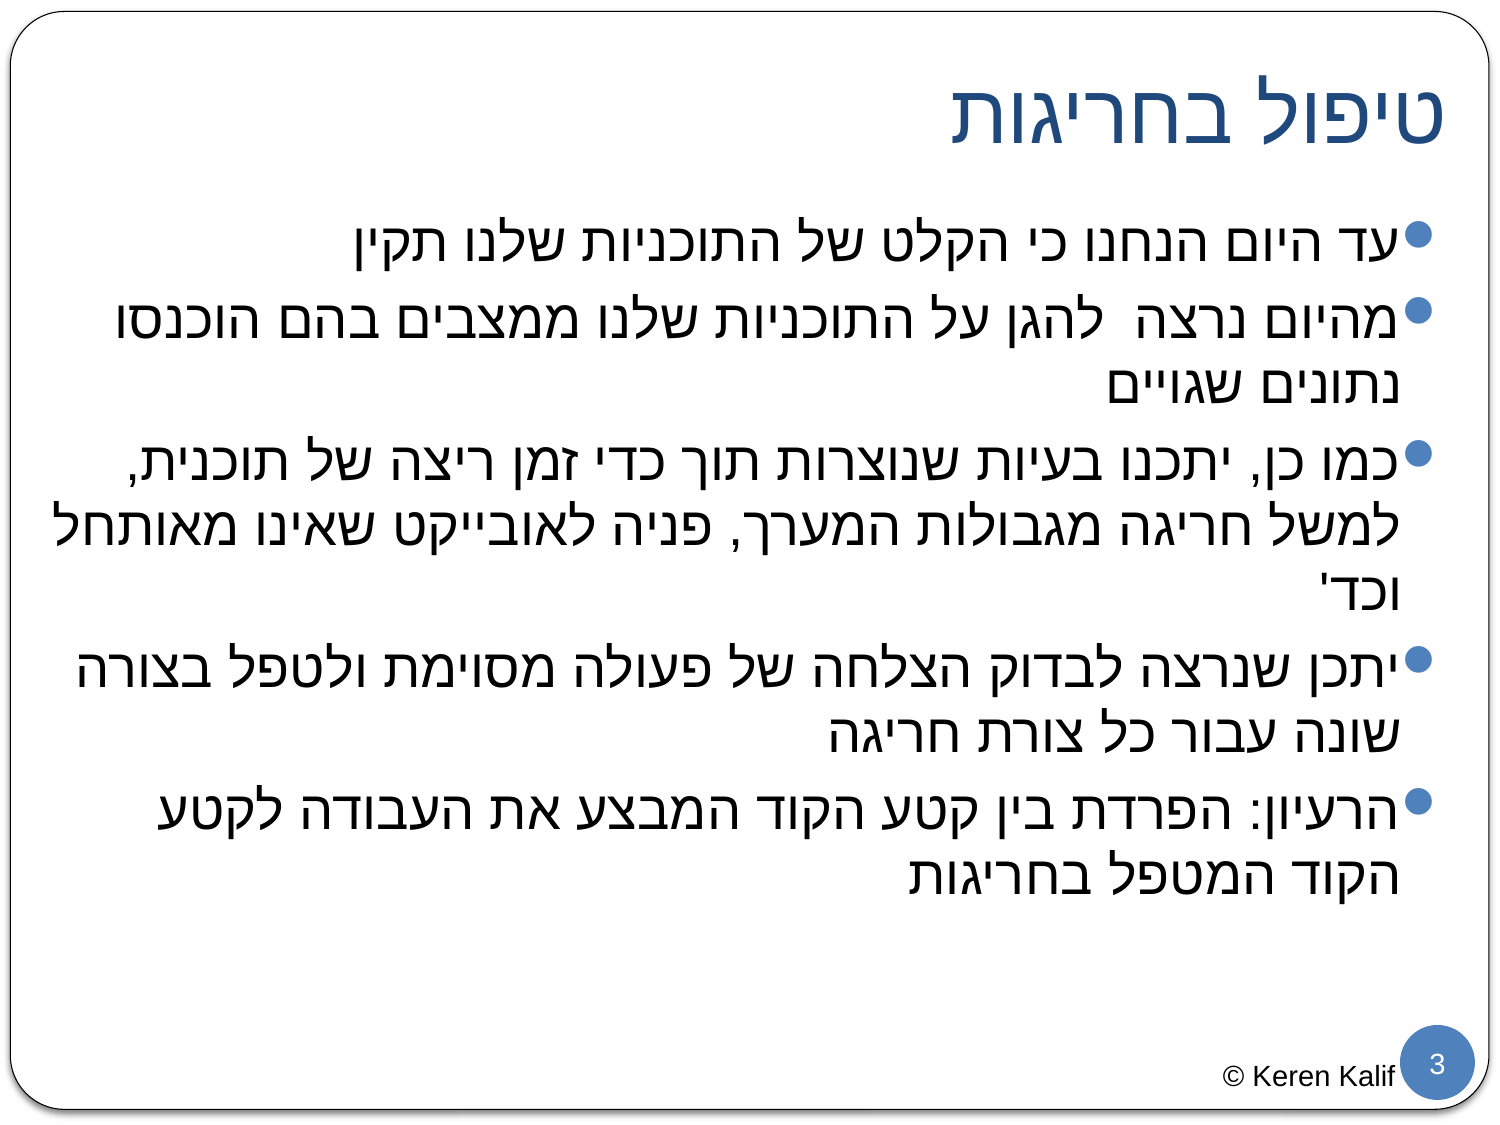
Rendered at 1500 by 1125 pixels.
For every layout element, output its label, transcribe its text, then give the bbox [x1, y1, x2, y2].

title טיפול בחריגות [37, 0, 1463, 176]
list עד היום הנחנו כי הקלט של התוכניות שלנו תקין מהיום נרצה להגן על התוכניות שלנו ממצבים בהם הוכנסו נתונים שגויים כמו כן, יתכנו בעיות שנוצרות תוך כדי זמן ריצה של תוכנית, למשל חריגה מגבולות המערך, פניה לאובייקט שאינו מאותחל וכד' יתכן שנרצה לבדוק הצלחה של פעולה מסוימת ולטפל בצורה שונה עבור כל צורת חריגה הרעיון: הפרדת בין קטע הקוד המבצע את העבודה לקטע הקוד המטפל בחריגות [37, 199, 1463, 1076]
slide_number 3 [1399, 1024, 1475, 1100]
